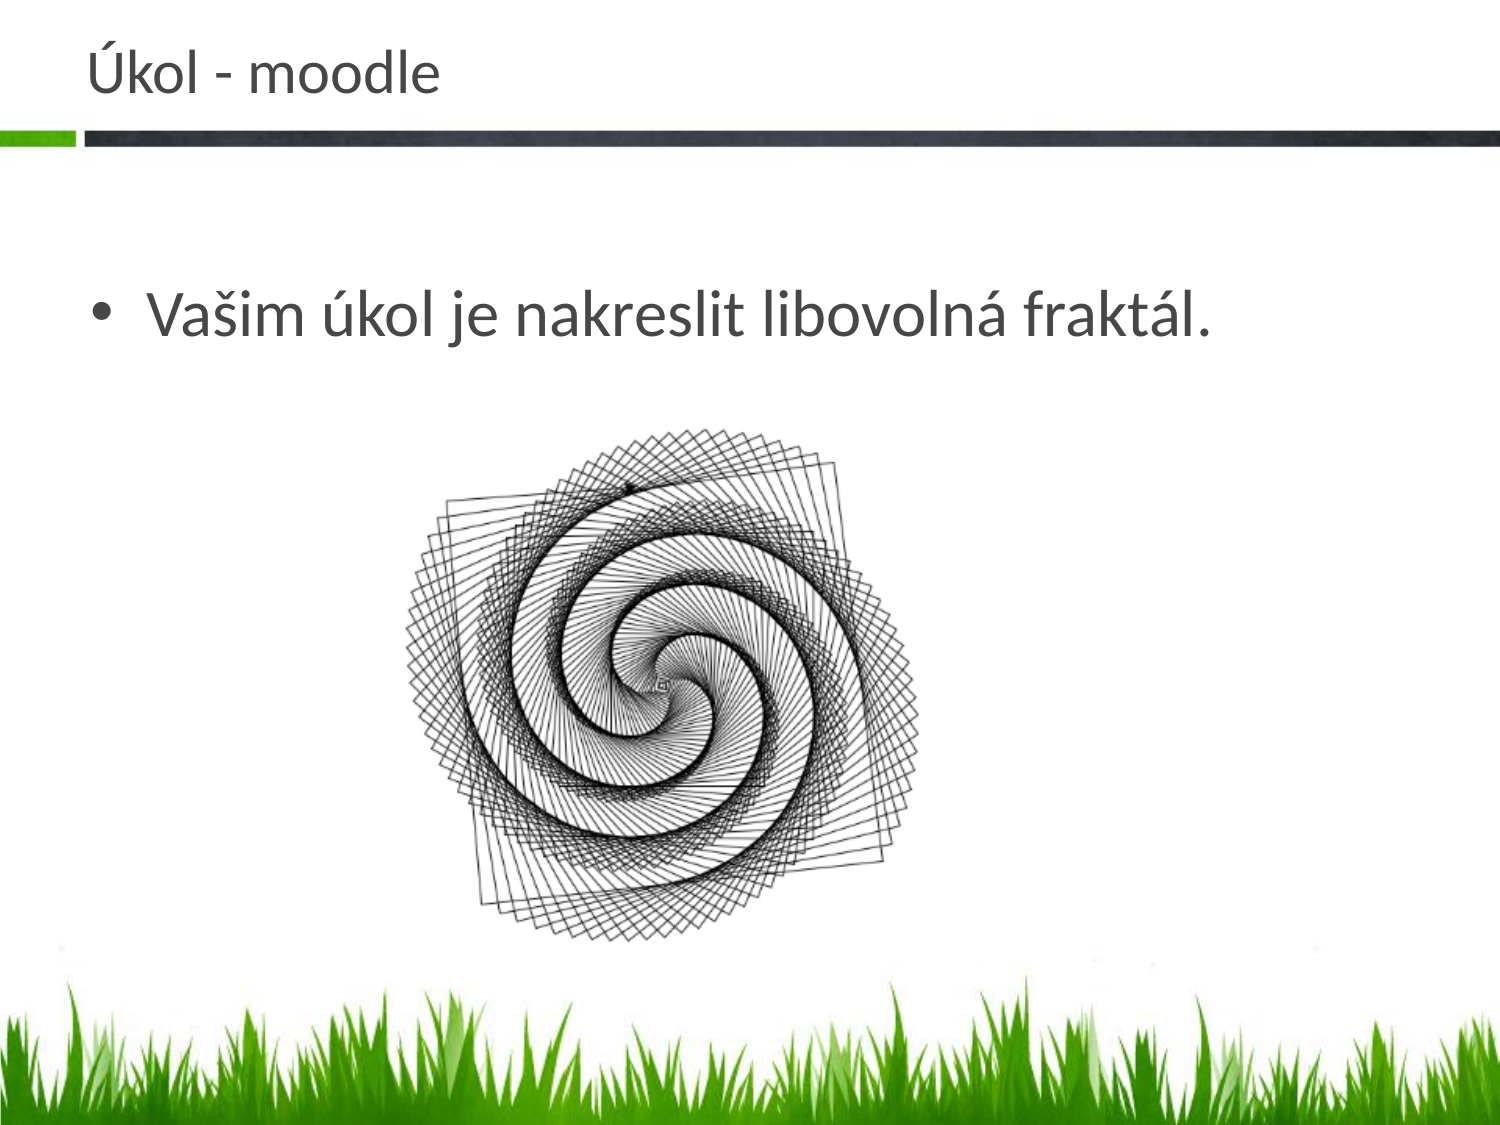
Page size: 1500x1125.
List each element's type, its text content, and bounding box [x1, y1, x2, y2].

list Vašim úkol je nakreslit libovolná fraktál. [75, 262, 1425, 1005]
title Úkol - moodle [71, 12, 1450, 125]
picture [0, 0, 1500, 1125]
